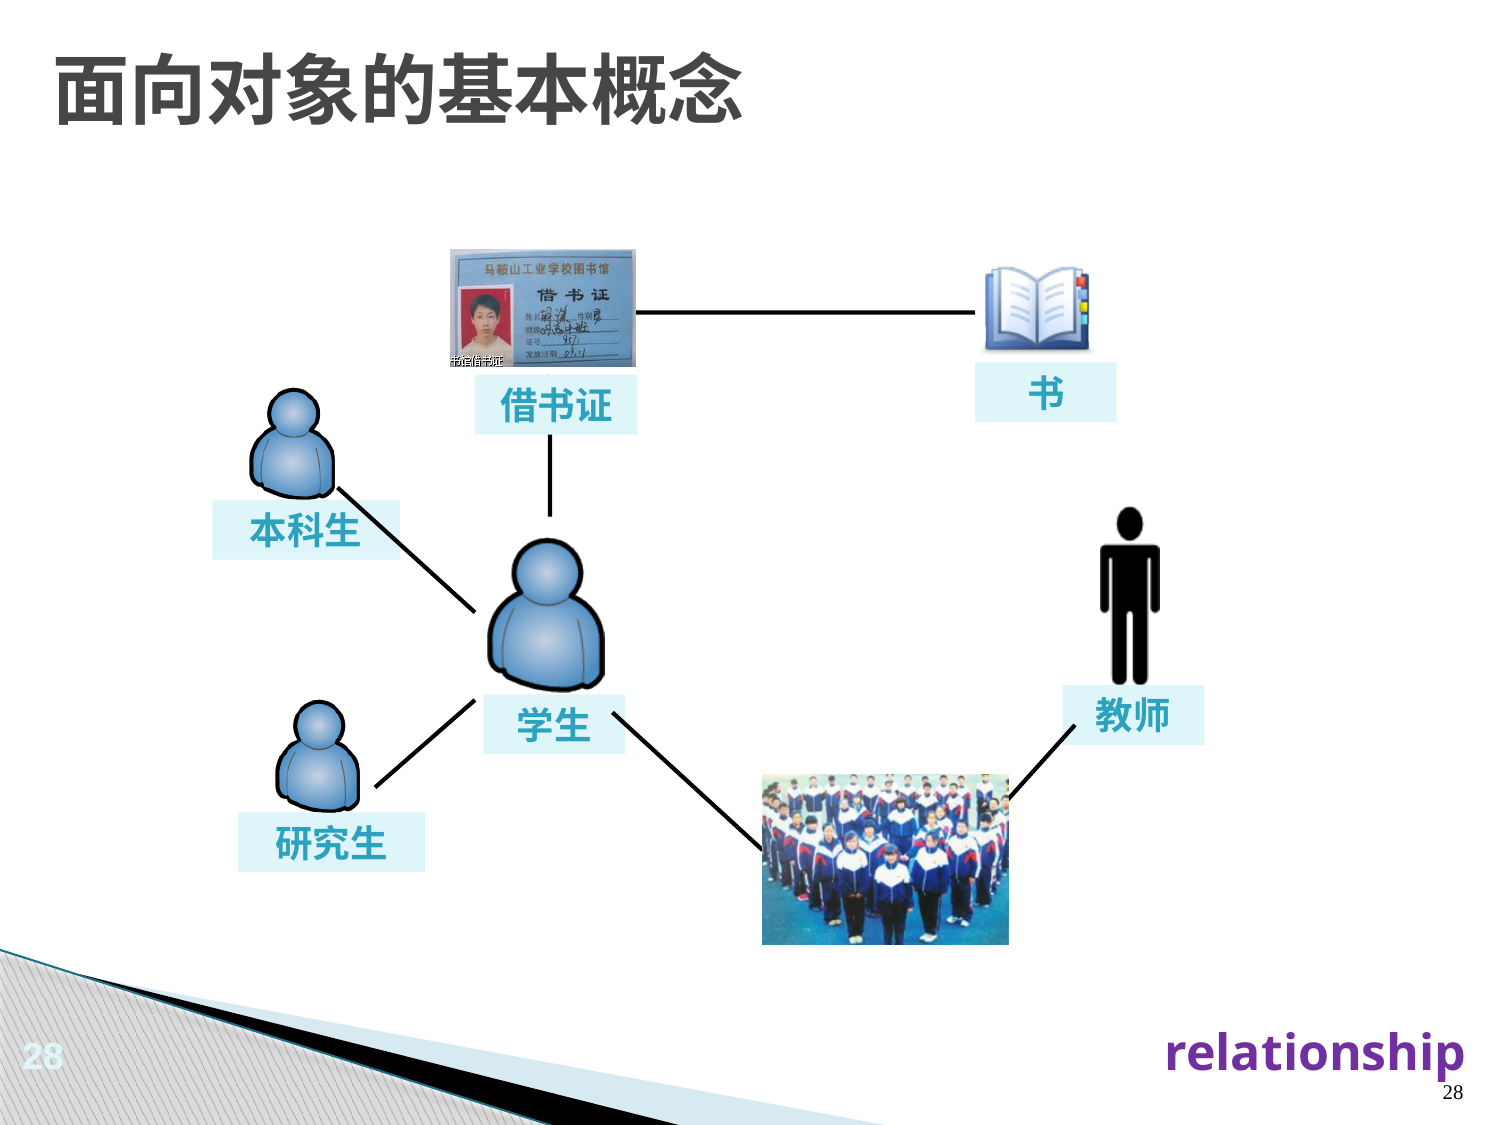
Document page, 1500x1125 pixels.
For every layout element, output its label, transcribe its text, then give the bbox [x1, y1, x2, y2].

text_box relationship [1149, 1012, 1476, 1092]
title 面向对象的基本概念 [37, 24, 1125, 150]
slide_number 28 [1418, 1051, 1479, 1112]
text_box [212, 249, 1205, 876]
picture [762, 774, 1009, 945]
